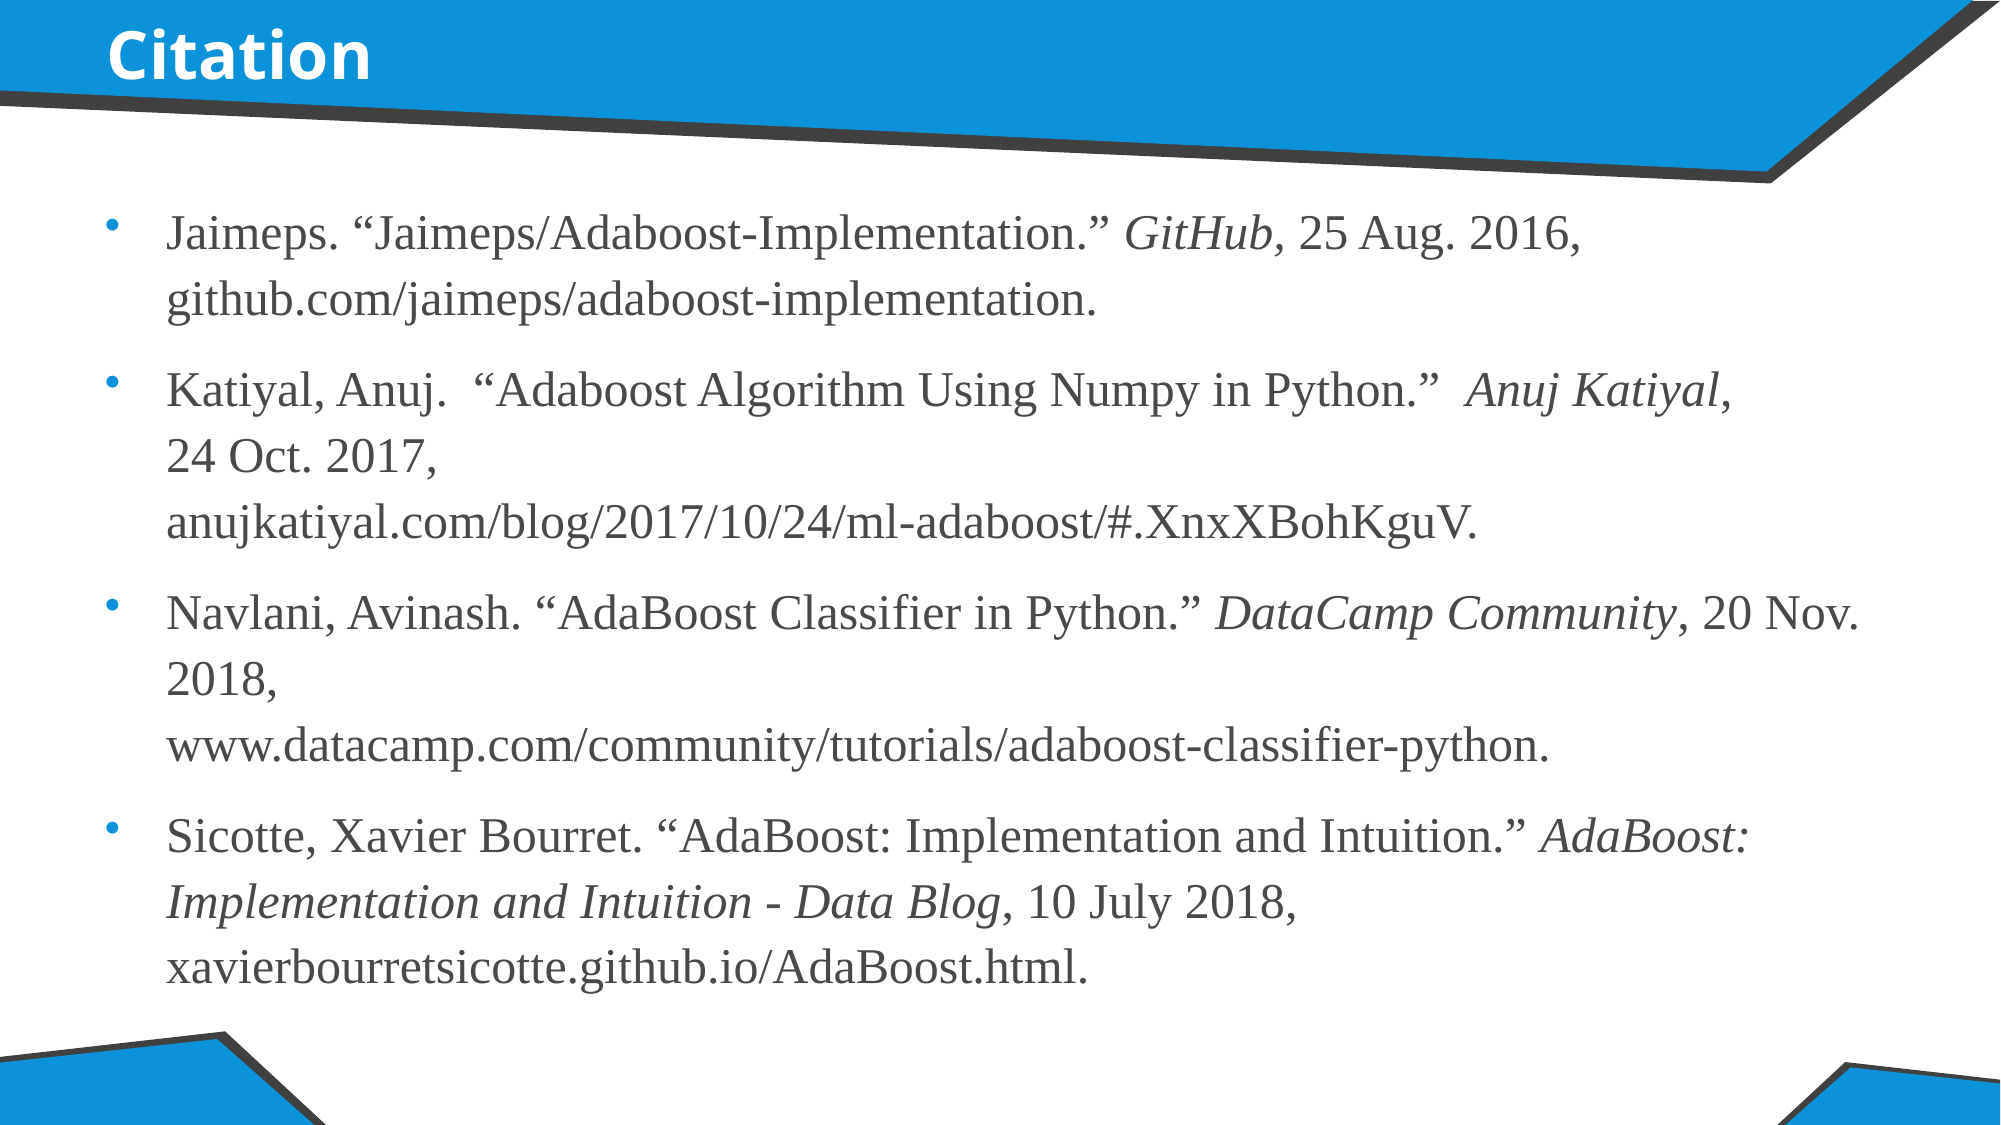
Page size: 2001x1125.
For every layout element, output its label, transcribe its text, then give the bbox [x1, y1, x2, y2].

title Citation [91, 0, 1795, 123]
list Jaimeps. “Jaimeps/Adaboost-Implementation.” GitHub, 25 Aug. 2016, github.com/jaimeps/adaboost-implementation. Katiyal, Anuj. “Adaboost Algorithm Using Numpy in Python.” Anuj Katiyal, 24 Oct. 2017, anujkatiyal.com/blog/2017/10/24/ml-adaboost/#.XnxXBohKguV. Navlani, Avinash. “AdaBoost Classifier in Python.” DataCamp Community, 20 Nov. 2018, www.datacamp.com/community/tutorials/adaboost-classifier-python. Sicotte, Xavier Bourret. “AdaBoost: Implementation and Intuition.” AdaBoost: Implementation and Intuition - Data Blog, 10 July 2018, xavierbourretsicotte.github.io/AdaBoost.html. [91, 185, 1880, 1042]
